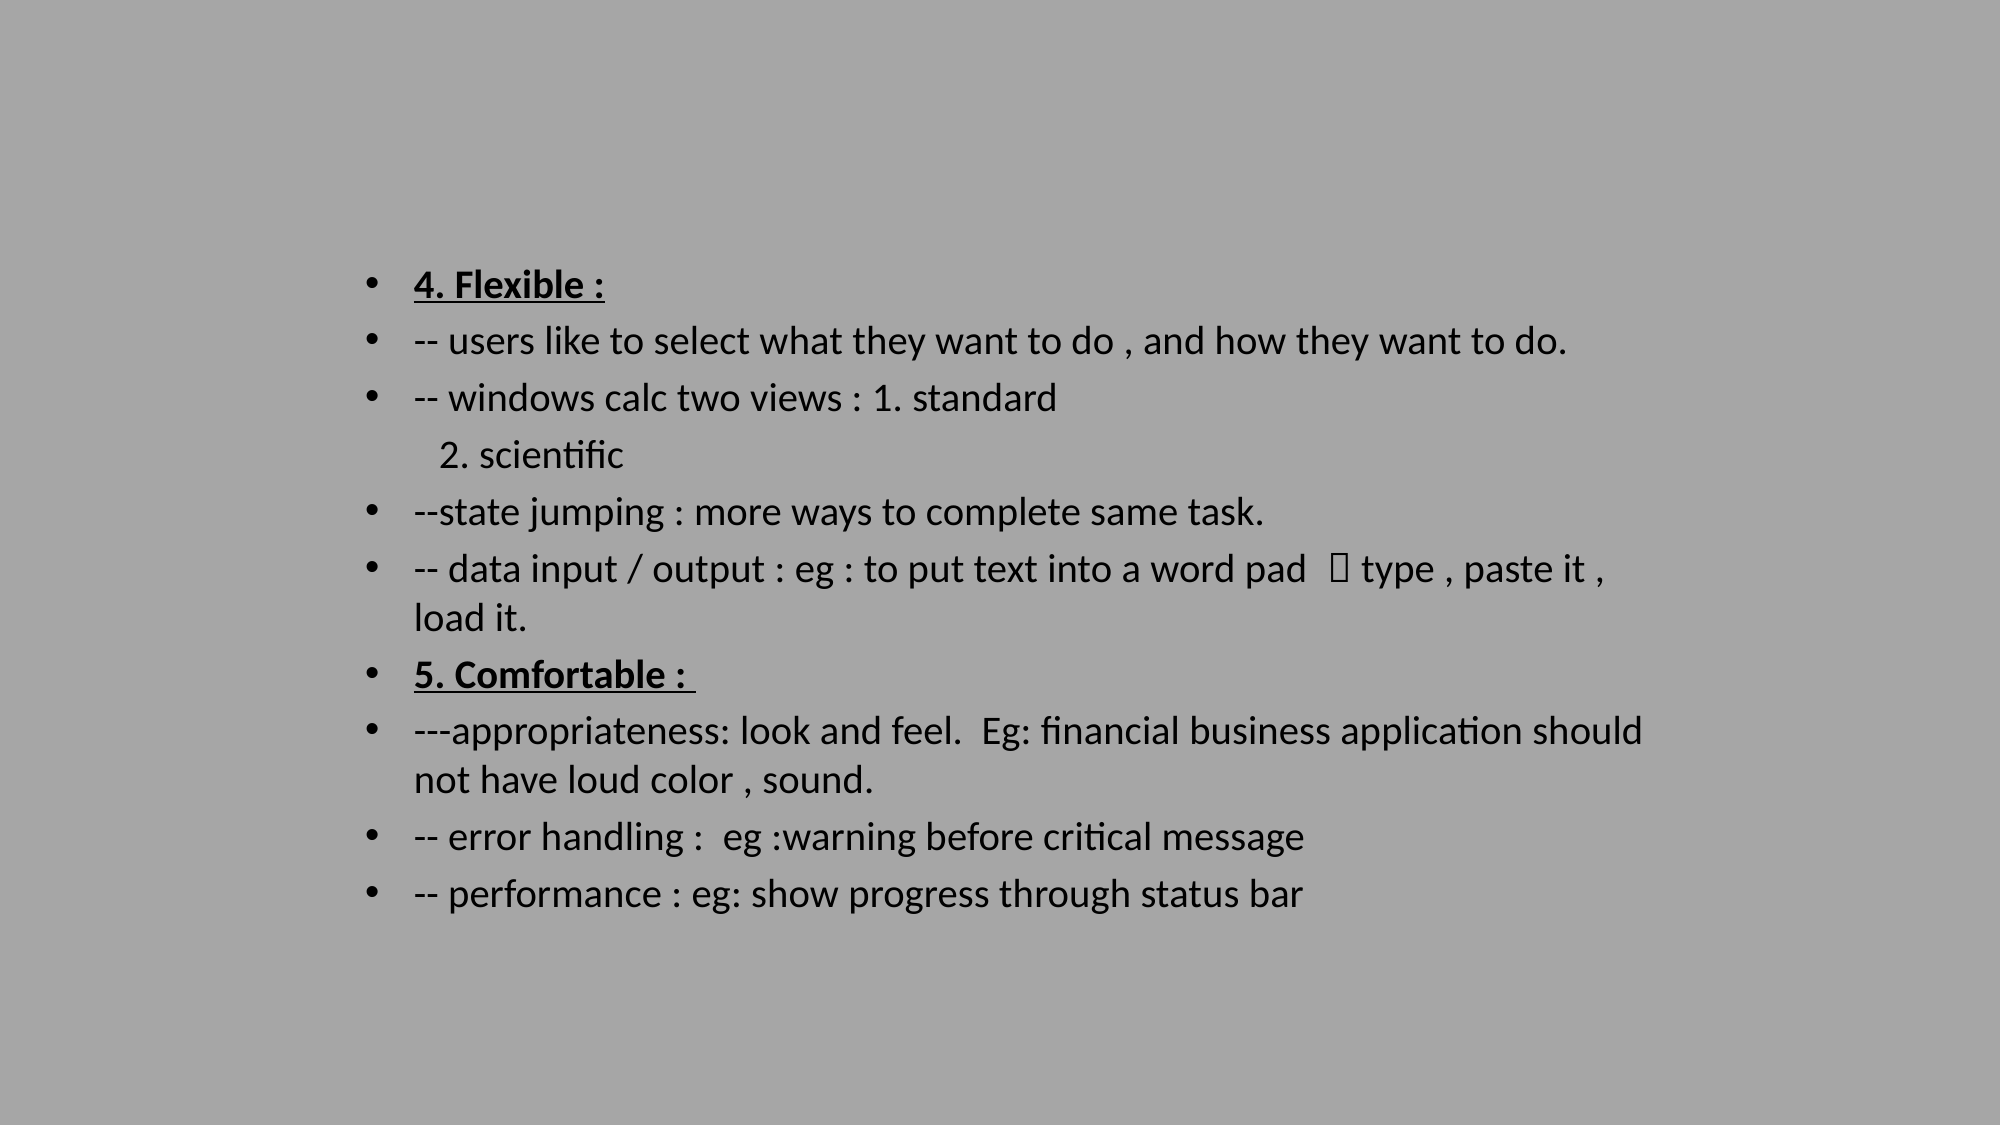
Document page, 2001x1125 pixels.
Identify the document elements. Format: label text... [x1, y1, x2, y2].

list 4. Flexible : -- users like to select what they want to do , and how they want to do. -- windows calc two views : 1. standard 2. scientific --state jumping : more ways to complete same task. -- data input / output : eg : to put text into a word pad  type , paste it , load it. 5. Comfortable : ---appropriateness: look and feel. Eg: financial business application should not have loud color , sound. -- error handling : eg :warning before critical message -- performance : eg: show progress through status bar [350, 249, 1700, 993]
